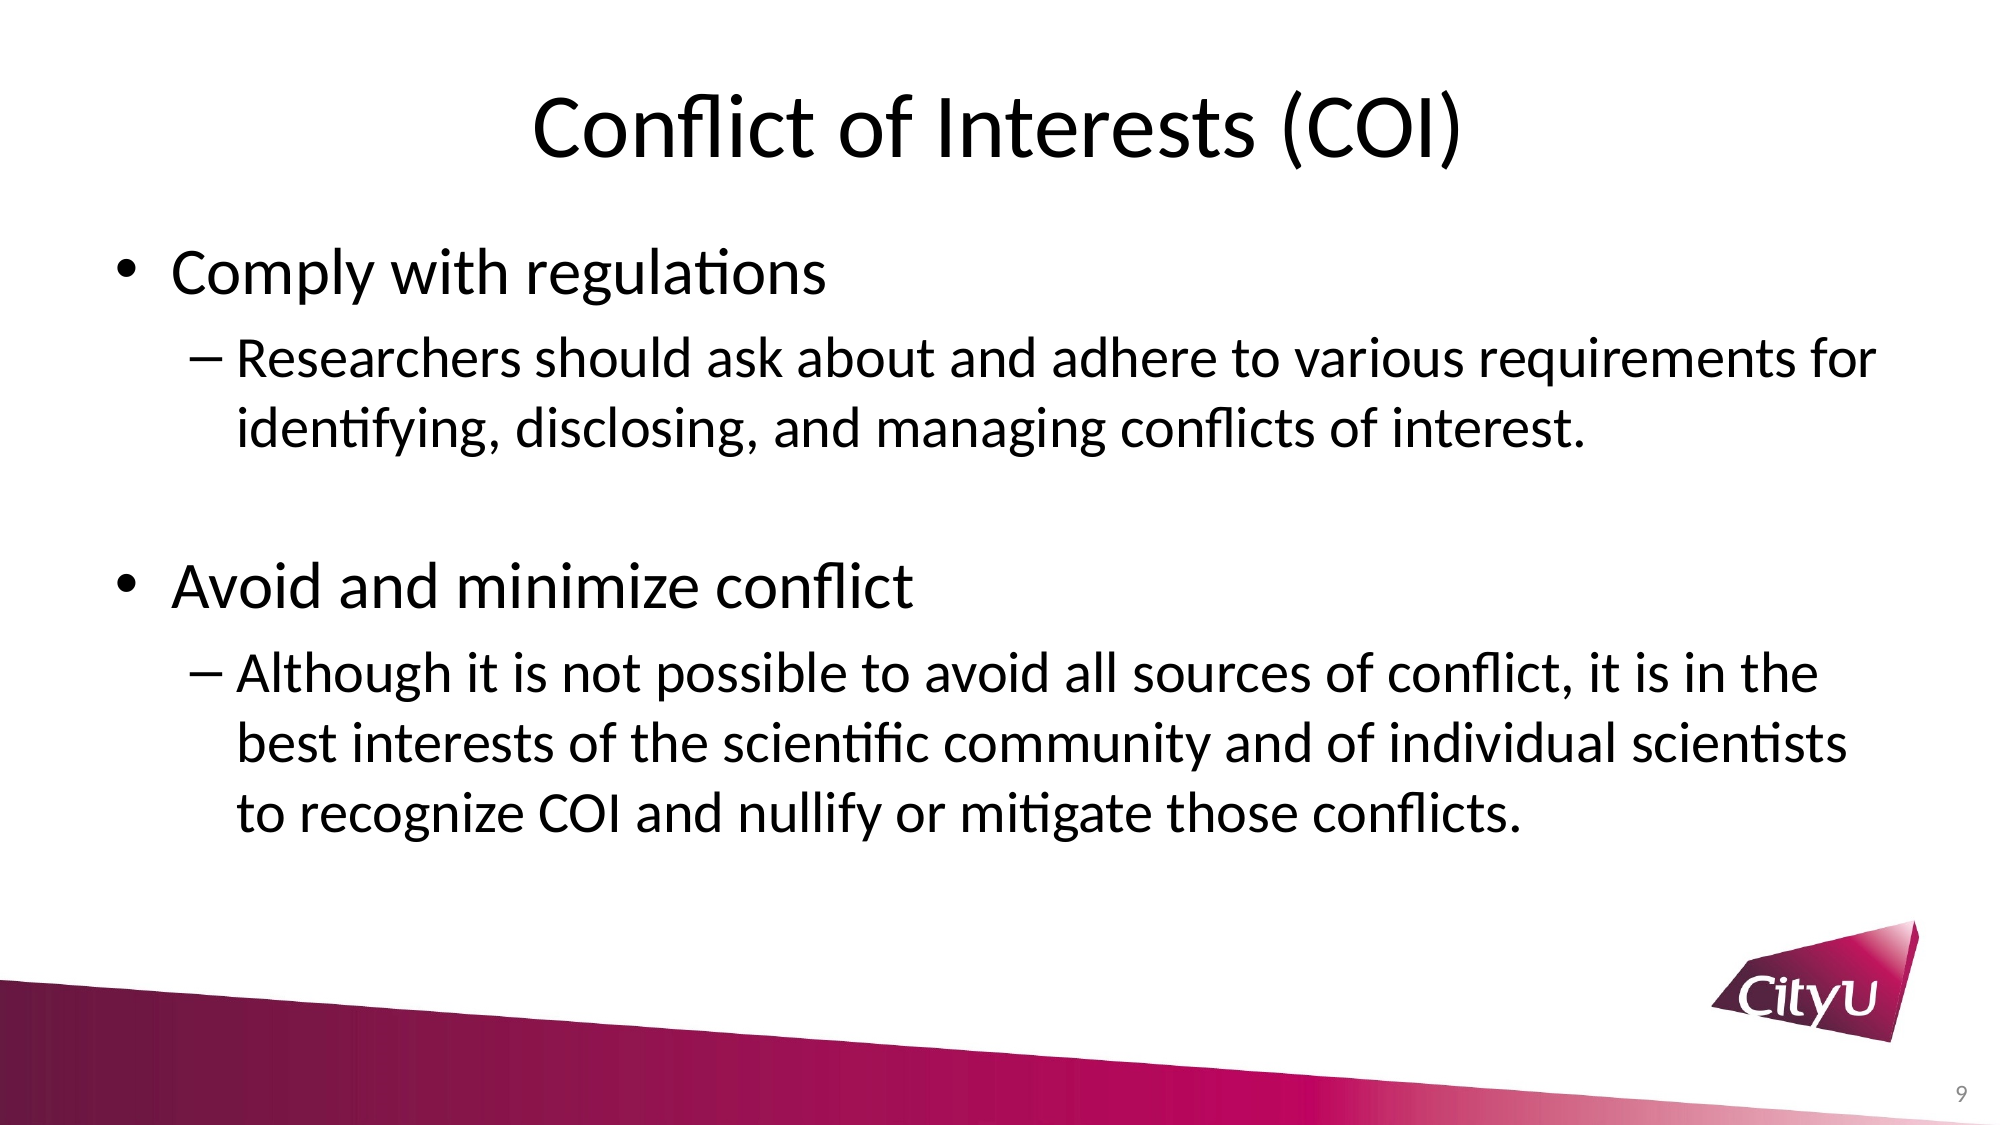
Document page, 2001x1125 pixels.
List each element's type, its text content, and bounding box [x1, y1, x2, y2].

picture [0, 0, 2001, 1125]
slide_number 9 [1767, 1070, 1983, 1115]
title Conflict of Interests (COI) [99, 45, 1900, 197]
list Comply with regulations Researchers should ask about and adhere to various requirements for identifying, disclosing, and managing conflicts of interest. Avoid and minimize conflict Although it is not possible to avoid all sources of conflict, it is in the best interests of the scientific community and of individual scientists to recognize COI and nullify or mitigate those conflicts. [99, 219, 1900, 1047]
